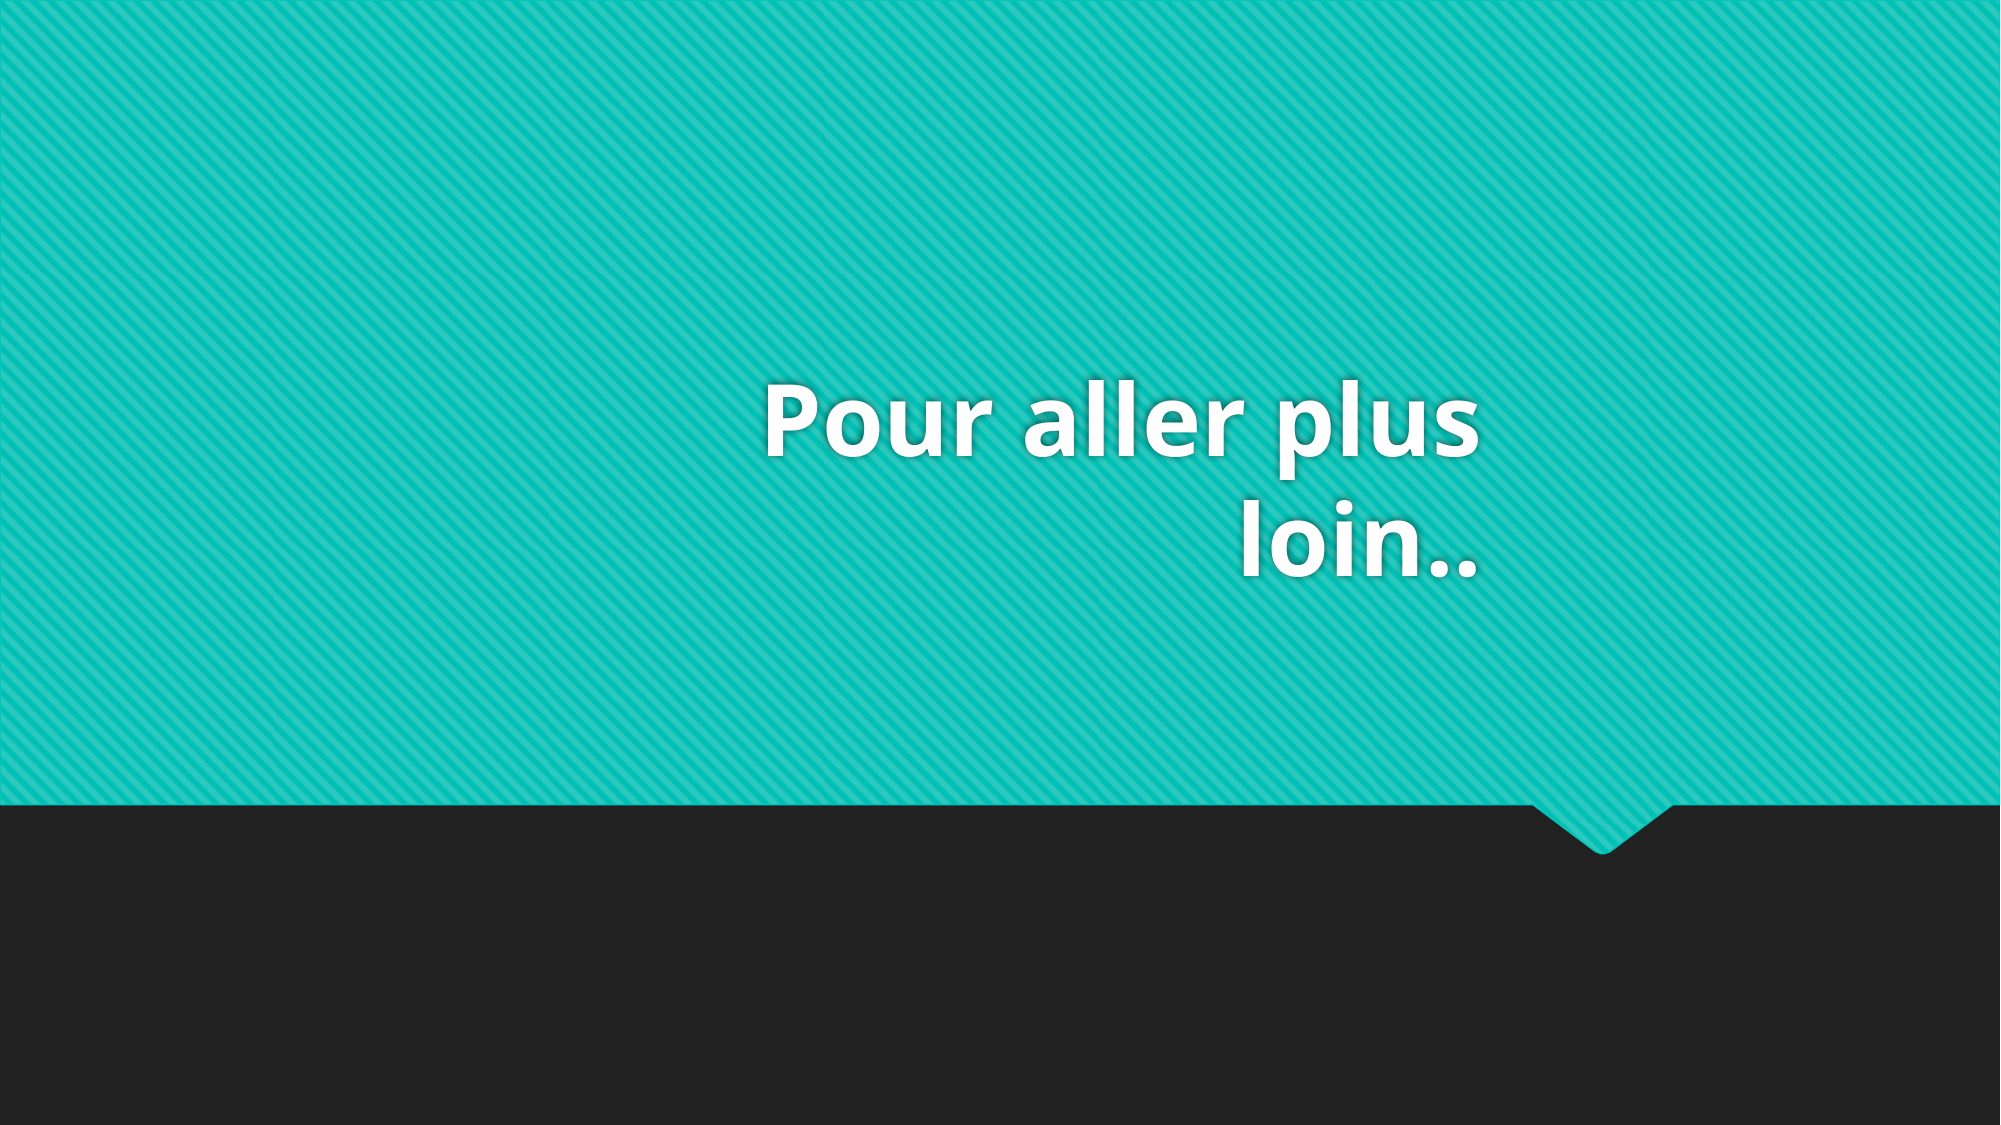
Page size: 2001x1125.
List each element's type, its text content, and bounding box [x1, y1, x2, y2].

title Pour aller plus loin.. [502, 363, 1498, 605]
